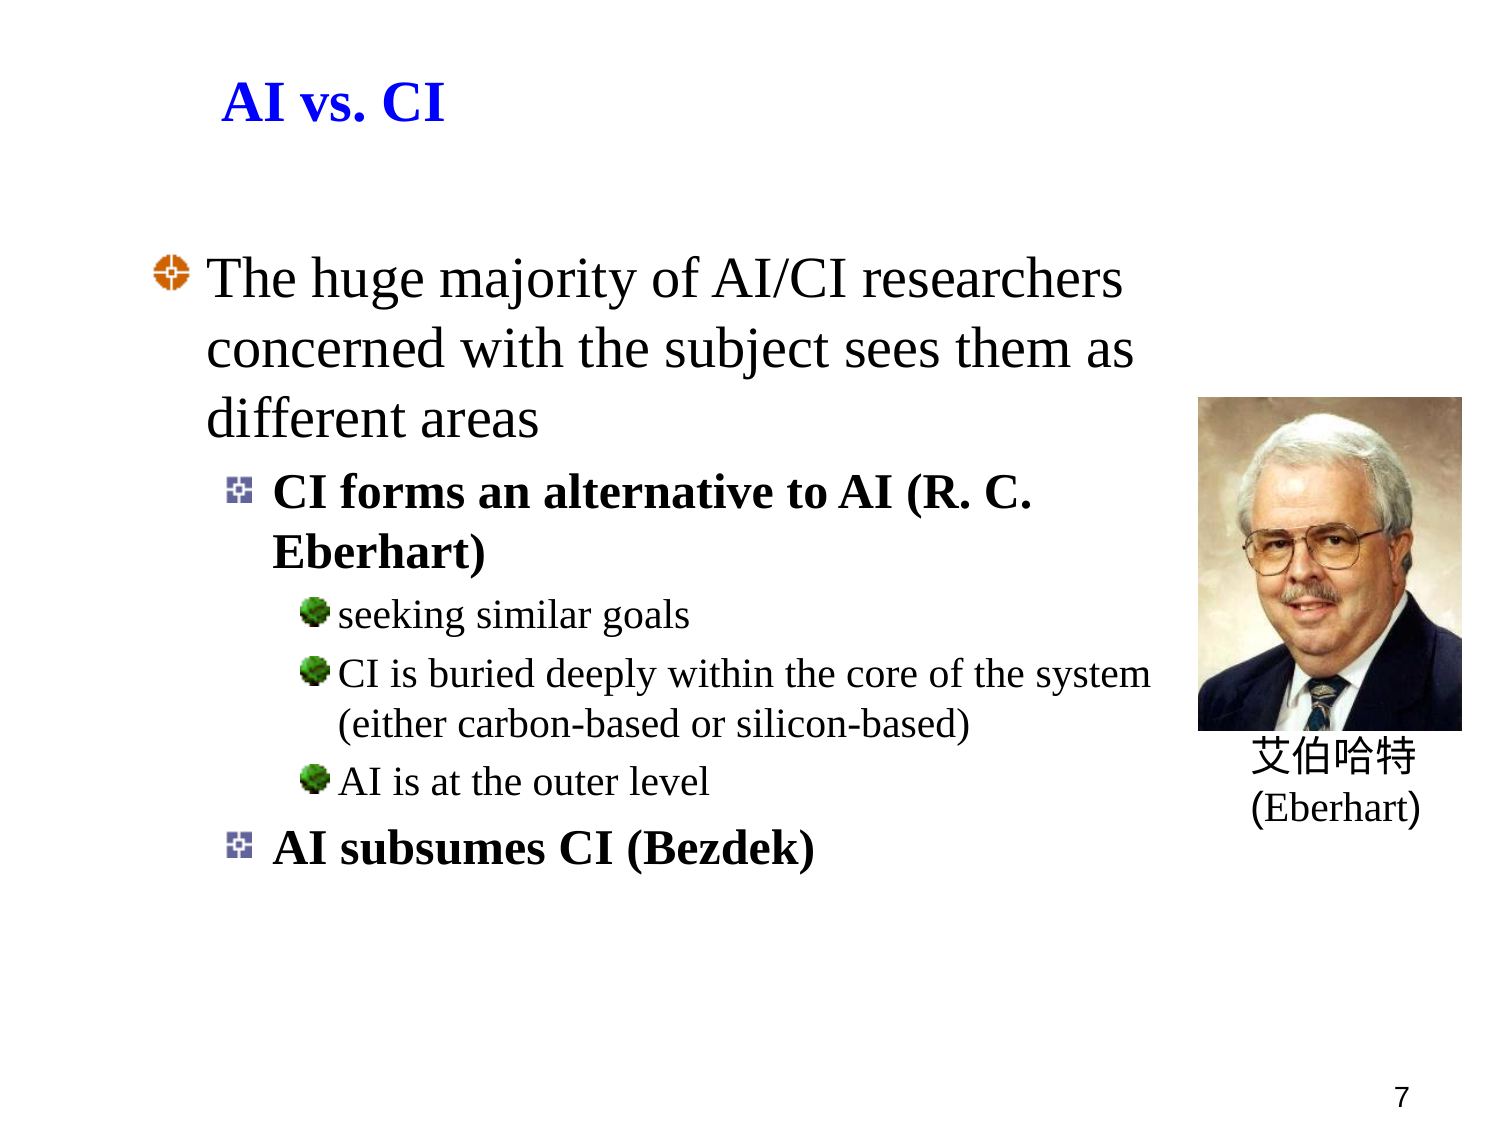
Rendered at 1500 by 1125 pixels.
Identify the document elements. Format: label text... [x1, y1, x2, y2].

picture [225, 475, 252, 503]
picture [300, 656, 330, 686]
picture [225, 830, 252, 858]
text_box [1198, 397, 1462, 838]
picture [150, 253, 192, 295]
picture [300, 597, 330, 627]
text_box The huge majority of AI/CI researchers concerned with the subject sees them as different areas CI forms an alternative to AI (R. C. Eberhart) seeking similar goals CI is buried deeply within the core of the system (either carbon-based or silicon-based) AI is at the outer level AI subsumes CI (Bezdek) [135, 231, 1187, 1000]
slide_number 7 [891, 1070, 1426, 1106]
picture [300, 764, 330, 794]
text_box AI vs. CI [206, 54, 1294, 143]
